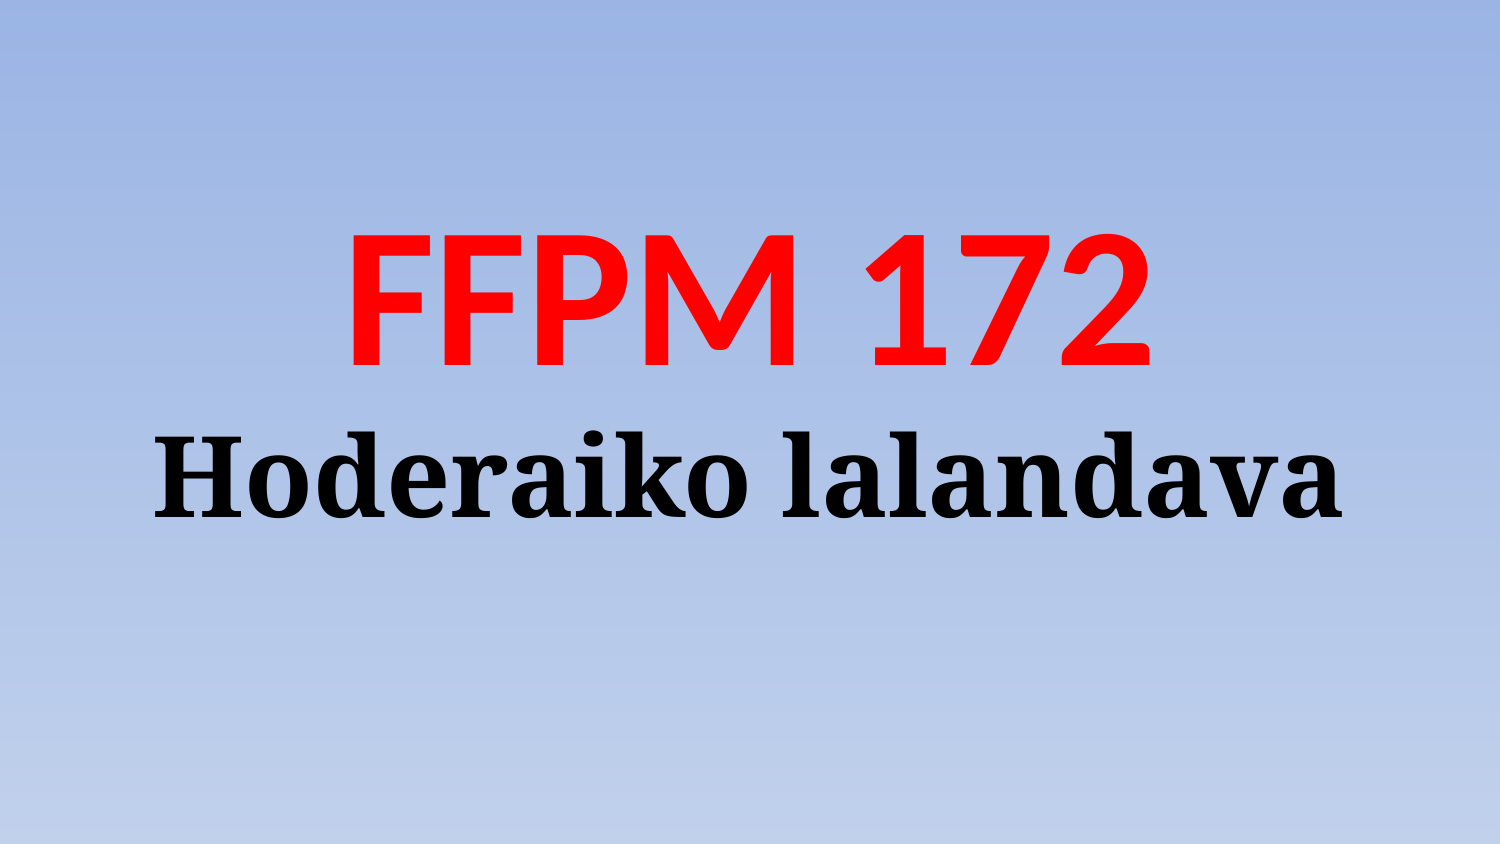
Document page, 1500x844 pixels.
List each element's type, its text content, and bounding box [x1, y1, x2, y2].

title FFPM 172 Hoderaiko lalandava [112, 262, 1388, 443]
